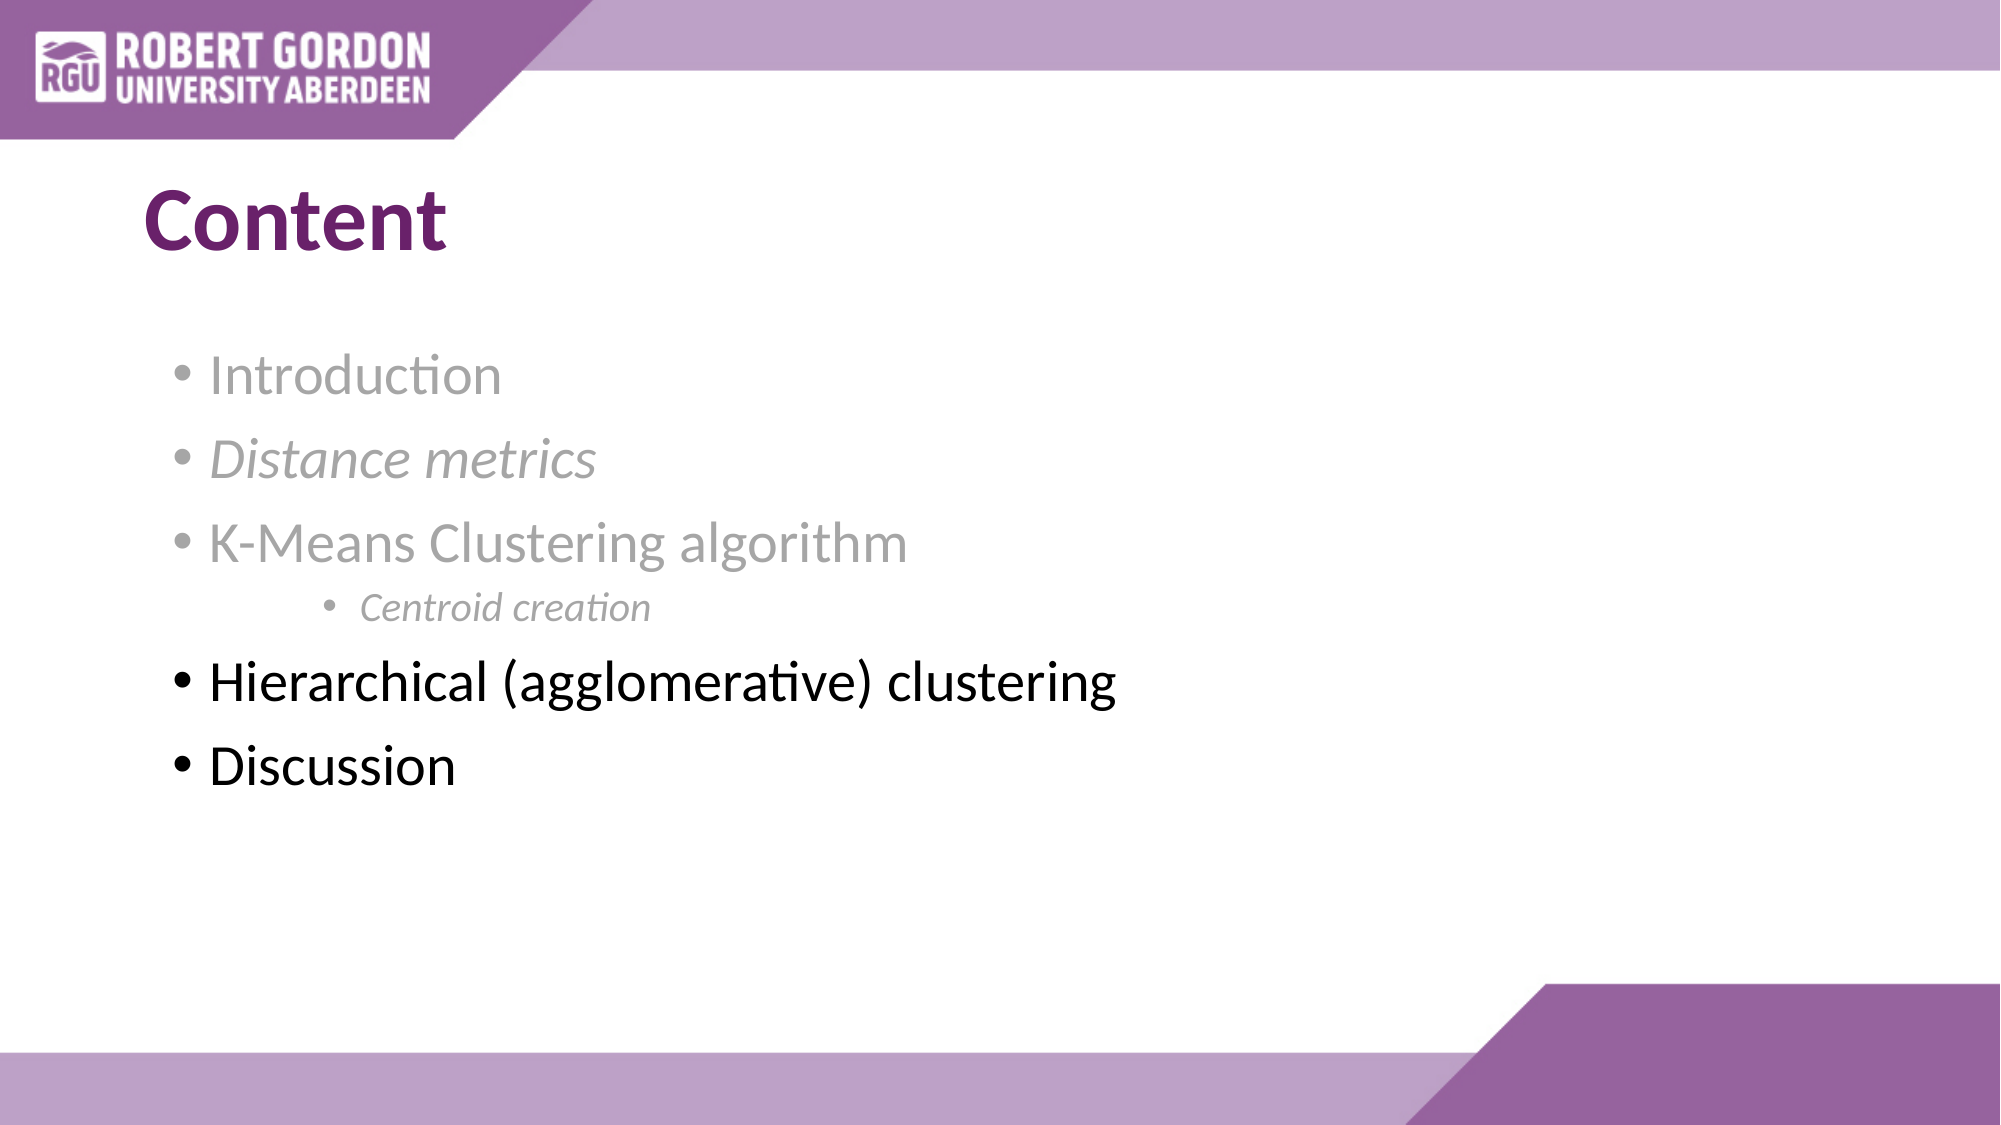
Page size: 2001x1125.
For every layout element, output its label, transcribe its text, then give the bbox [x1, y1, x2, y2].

picture [0, 0, 2000, 1125]
list Introduction Distance metrics K-Means Clustering algorithm Centroid creation Hierarchical (agglomerative) clustering Discussion [157, 337, 1433, 1013]
title Content [129, 164, 1409, 338]
